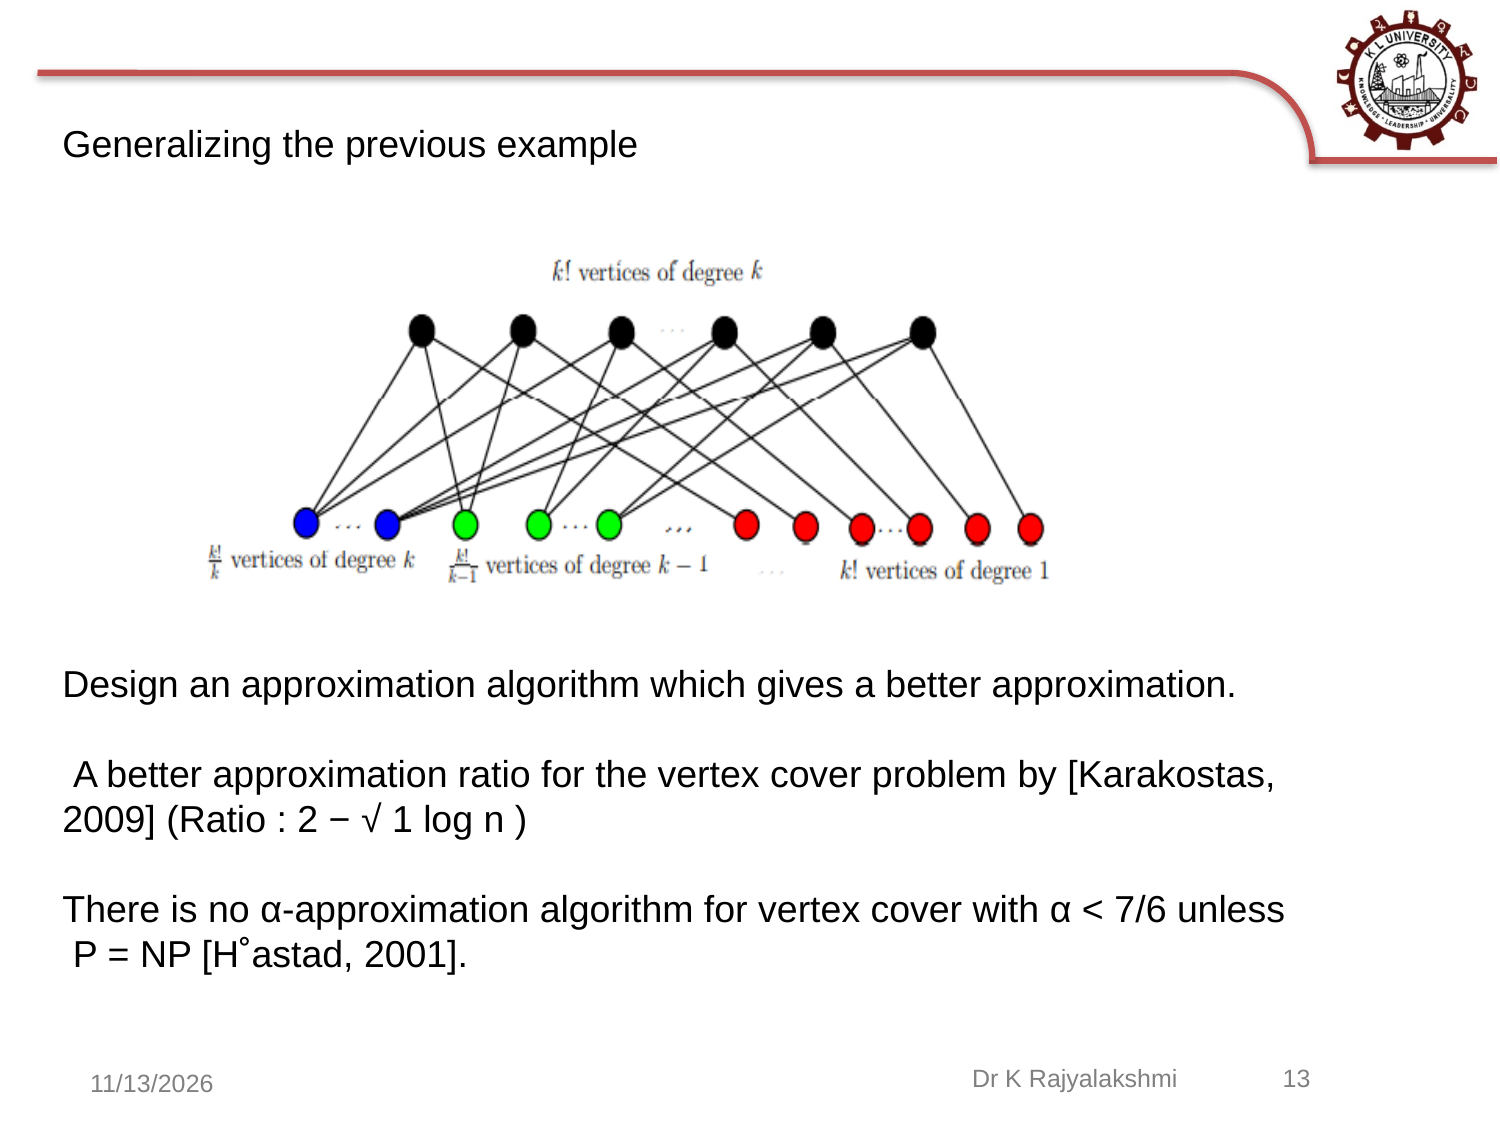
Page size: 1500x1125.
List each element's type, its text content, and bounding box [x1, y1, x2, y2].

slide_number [75, 1052, 425, 1113]
text_box Generalizing the previous example Design an approximation algorithm which gives a better approximation. A better approximation ratio for the vertex cover problem by [Karakostas, 2009] (Ratio : 2 − √ 1 log n ) There is no α-approximation algorithm for vertex cover with α < 7/6 unless P = NP [H˚astad, 2001]. [47, 112, 1363, 983]
slide_number Dr K Rajyalakshmi 13 [920, 1055, 1363, 1100]
picture [1333, 5, 1481, 154]
picture [199, 206, 1096, 613]
